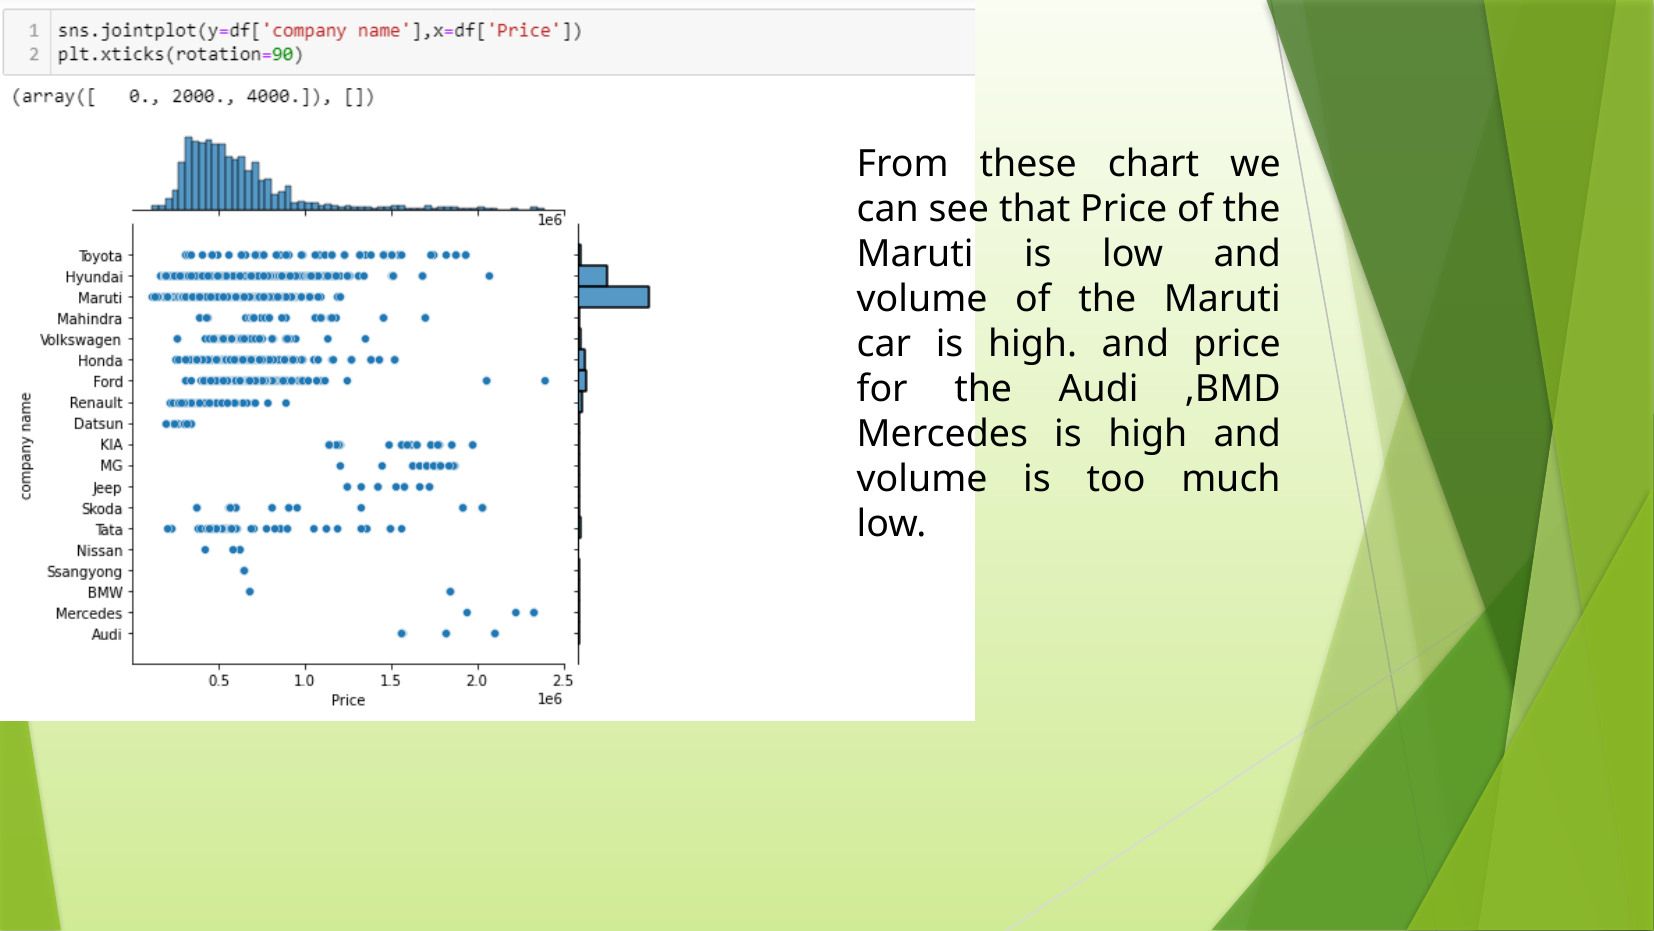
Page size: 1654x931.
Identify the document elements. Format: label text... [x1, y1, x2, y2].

picture [0, 0, 976, 721]
text_box From these chart we can see that Price of the Maruti is low and volume of the Maruti car is high. and price for the Audi ,BMD Mercedes is high and volume is too much low. [979, 131, 1296, 552]
text_box [1296, 438, 1654, 514]
